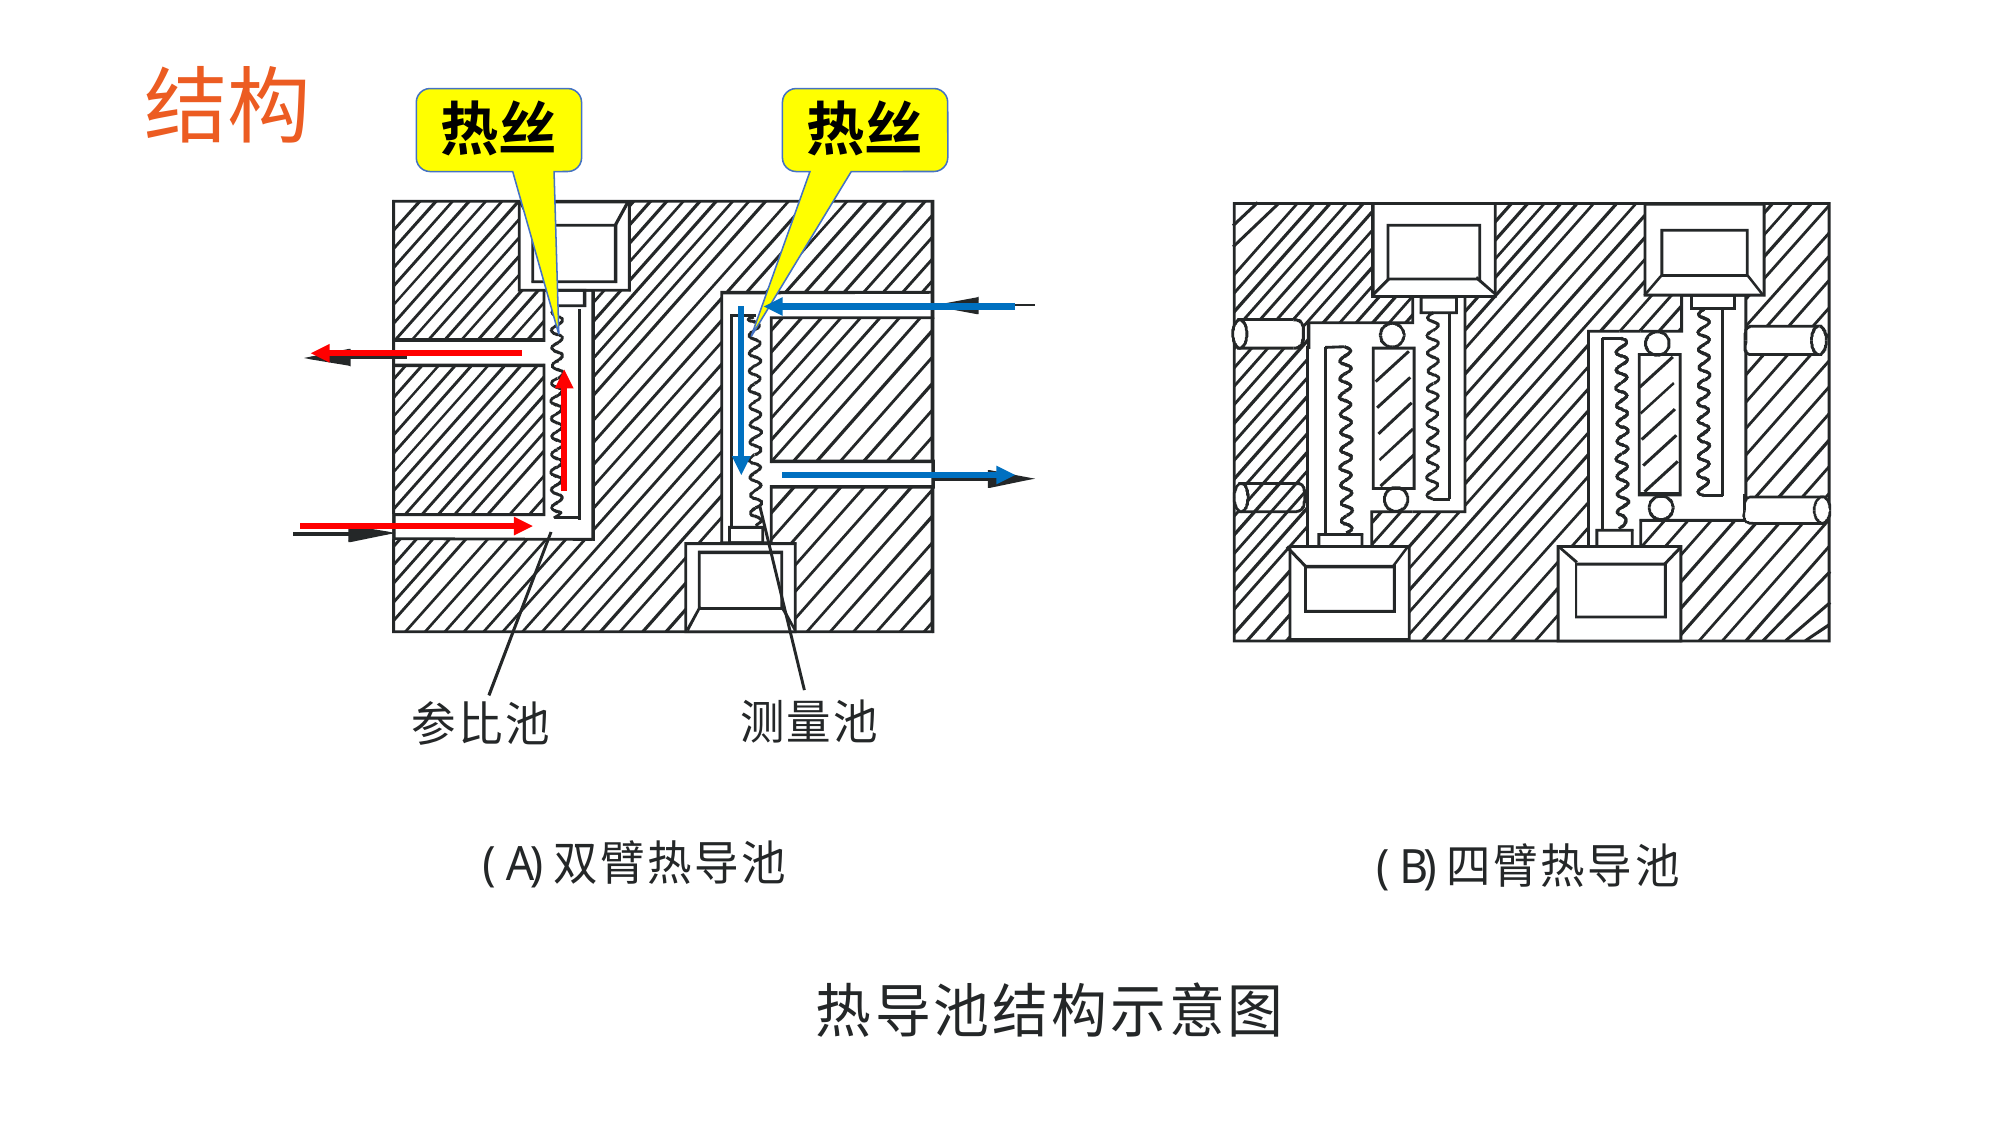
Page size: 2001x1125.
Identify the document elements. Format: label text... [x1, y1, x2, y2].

title 结构 [129, 55, 375, 165]
text_box 热丝 [782, 88, 948, 196]
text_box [289, 196, 1835, 1042]
text_box 热丝 [416, 88, 582, 196]
